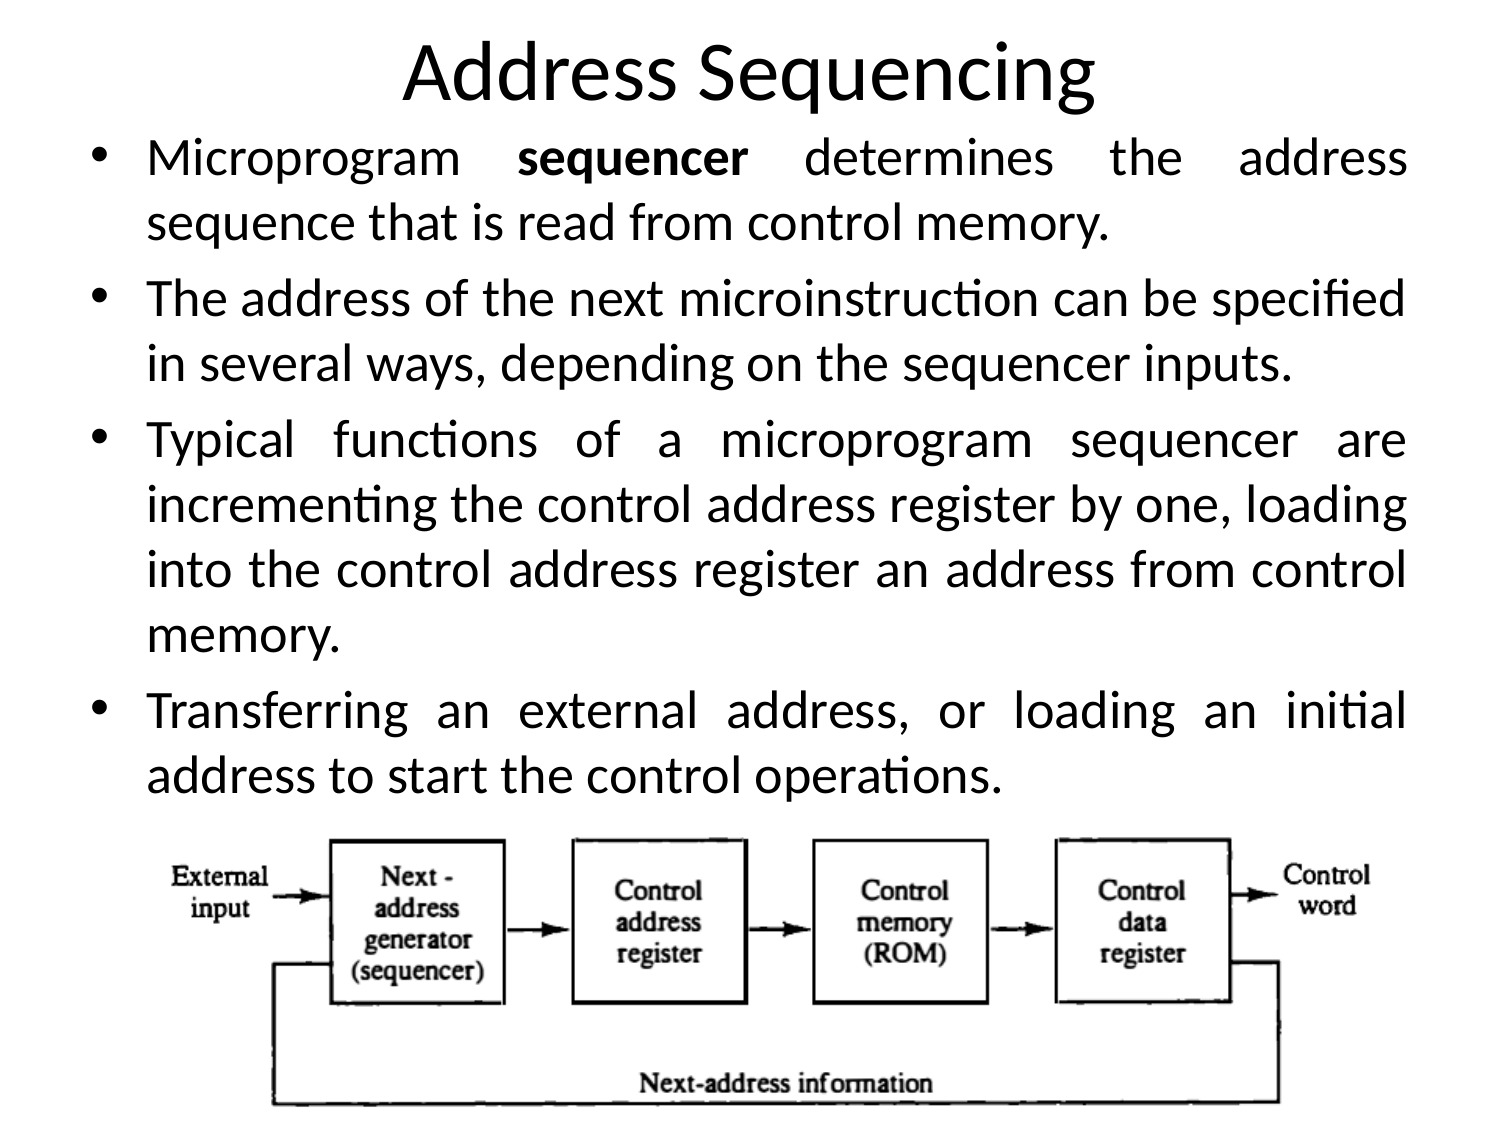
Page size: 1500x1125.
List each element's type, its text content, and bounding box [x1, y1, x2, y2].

list Microprogram sequencer determines the address sequence that is read from control memory. The address of the next microinstruction can be specified in several ways, depending on the sequencer inputs. Typical functions of a microprogram sequencer are incrementing the control address register by one, loading into the control address register an address from control memory. Transferring an external address, or loading an initial address to start the control operations. [75, 113, 1425, 953]
picture [159, 811, 1374, 1118]
title Address Sequencing [75, 7, 1425, 113]
